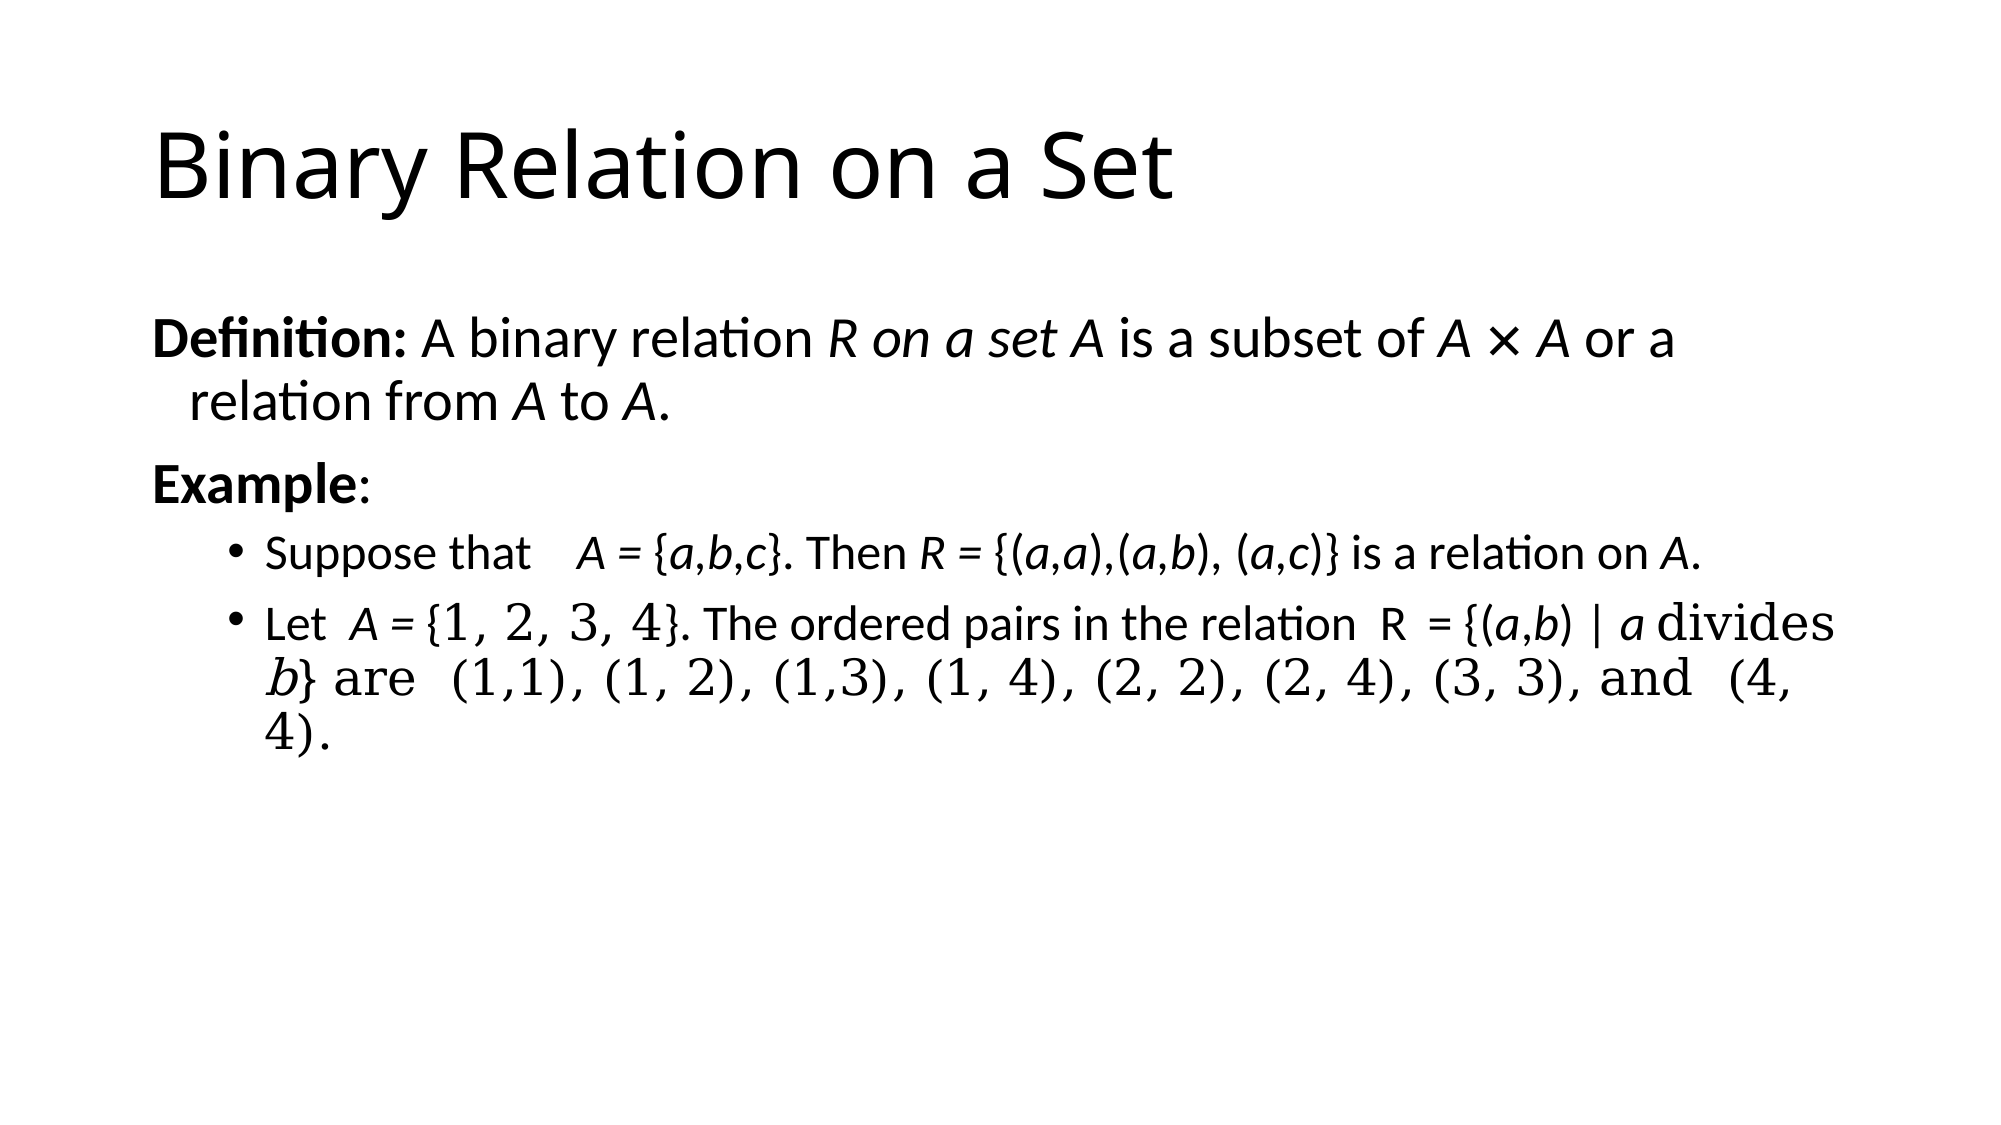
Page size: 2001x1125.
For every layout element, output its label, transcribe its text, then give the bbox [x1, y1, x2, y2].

list Definition: A binary relation R on a set A is a subset of A × A or a relation from A to A. Example: Suppose that A = {a,b,c}. Then R = {(a,a),(a,b), (a,c)} is a relation on A. Let A = {1, 2, 3, 4}. The ordered pairs in the relation R = {(a,b) | a divides b} are (1,1), (1, 2), (1,3), (1, 4), (2, 2), (2, 4), (3, 3), and (4, 4). [137, 299, 1863, 1014]
title Binary Relation on a Set [137, 59, 1863, 278]
